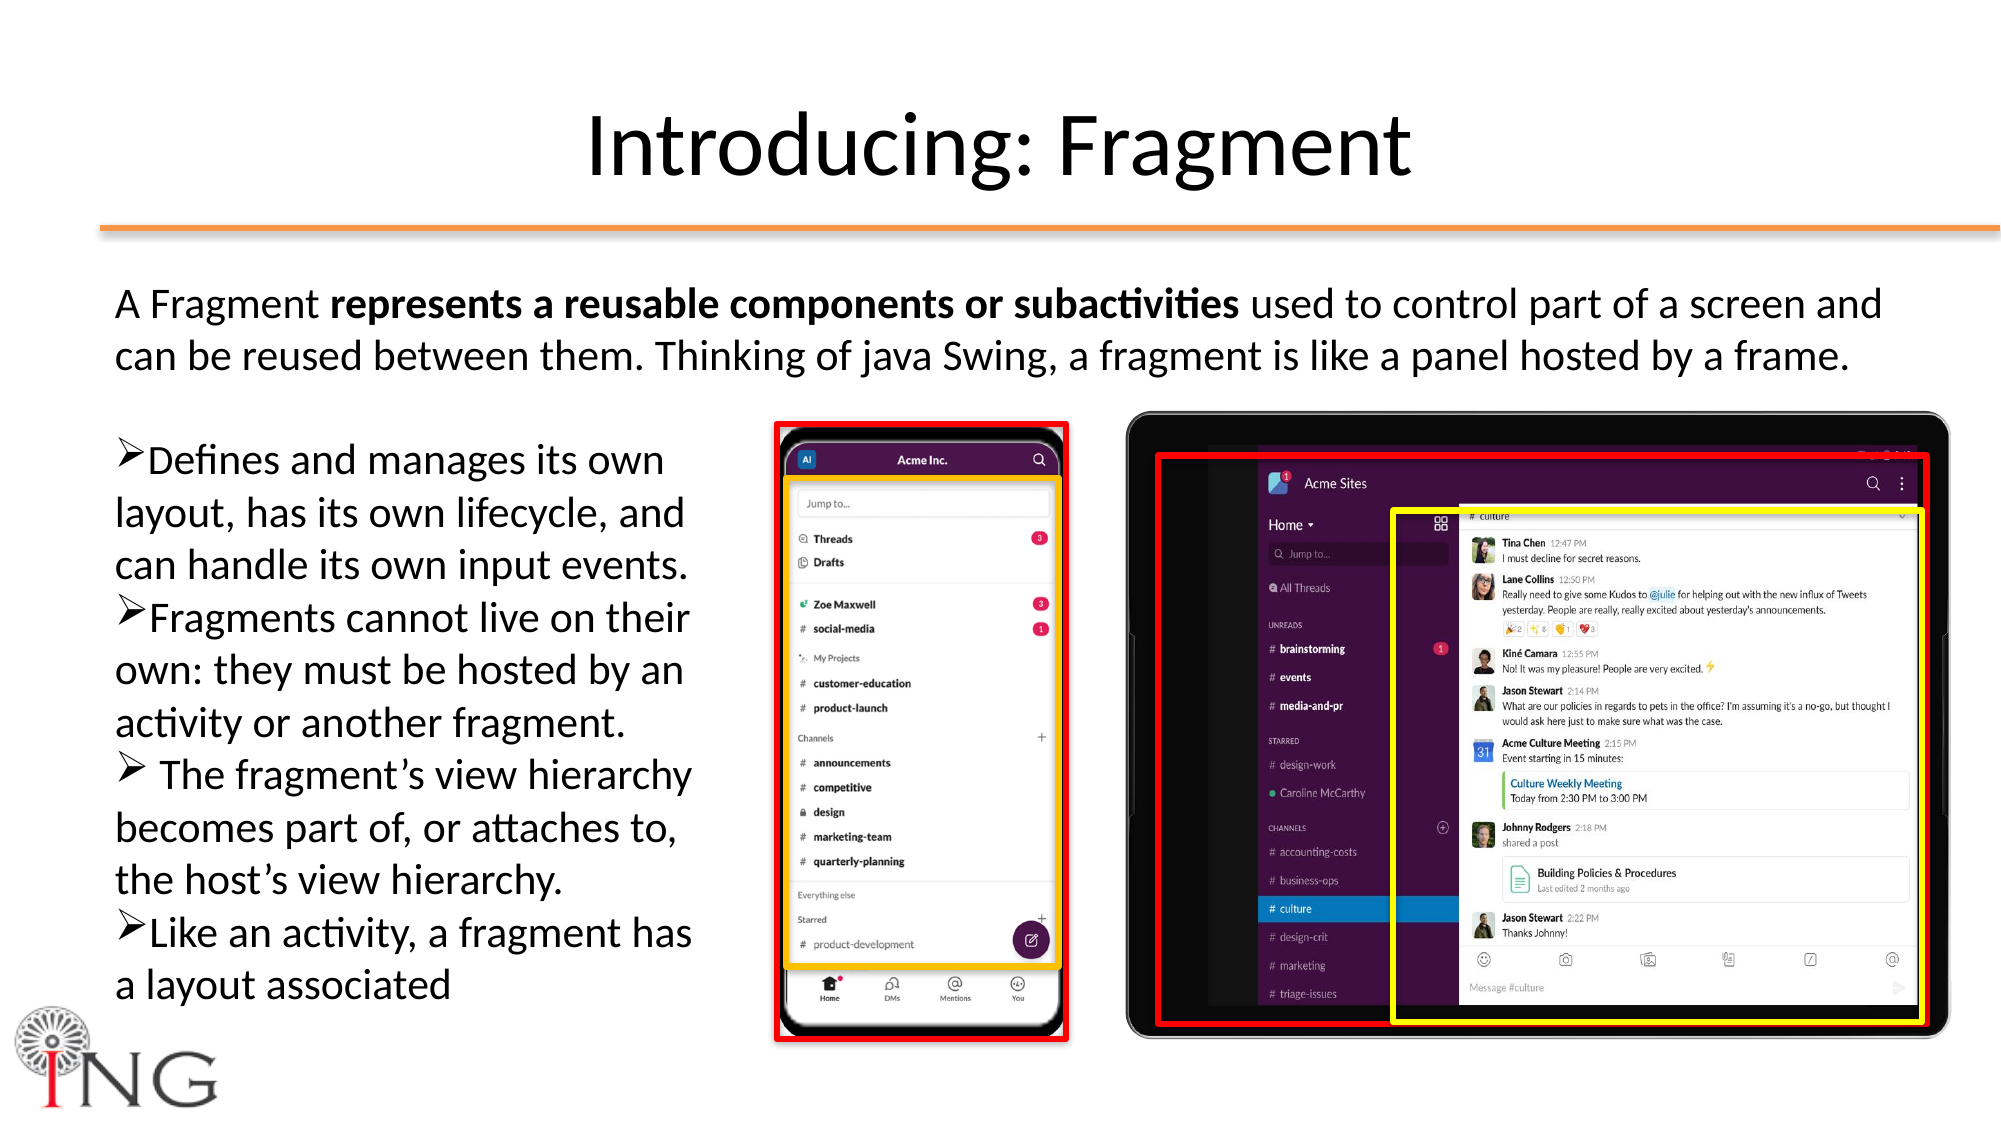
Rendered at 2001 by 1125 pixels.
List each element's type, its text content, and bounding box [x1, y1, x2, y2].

picture [1125, 410, 1952, 1040]
title Introducing: Fragment [99, 45, 1900, 233]
text_box Defines and manages its own layout, has its own lifecycle, and can handle its own input events. Fragments cannot live on their own: they must be hosted by an activity or another fragment. The fragment’s view hierarchy becomes part of, or attaches to, the host’s view hierarchy. Like an activity, a fragment has a layout associated [99, 423, 717, 1016]
picture [0, 987, 244, 1125]
picture [777, 423, 1066, 1040]
list A Fragment represents a reusable components or subactivities used to control part of a screen and can be reused between them. Thinking of java Swing, a fragment is like a panel hosted by a frame. [99, 266, 1900, 424]
